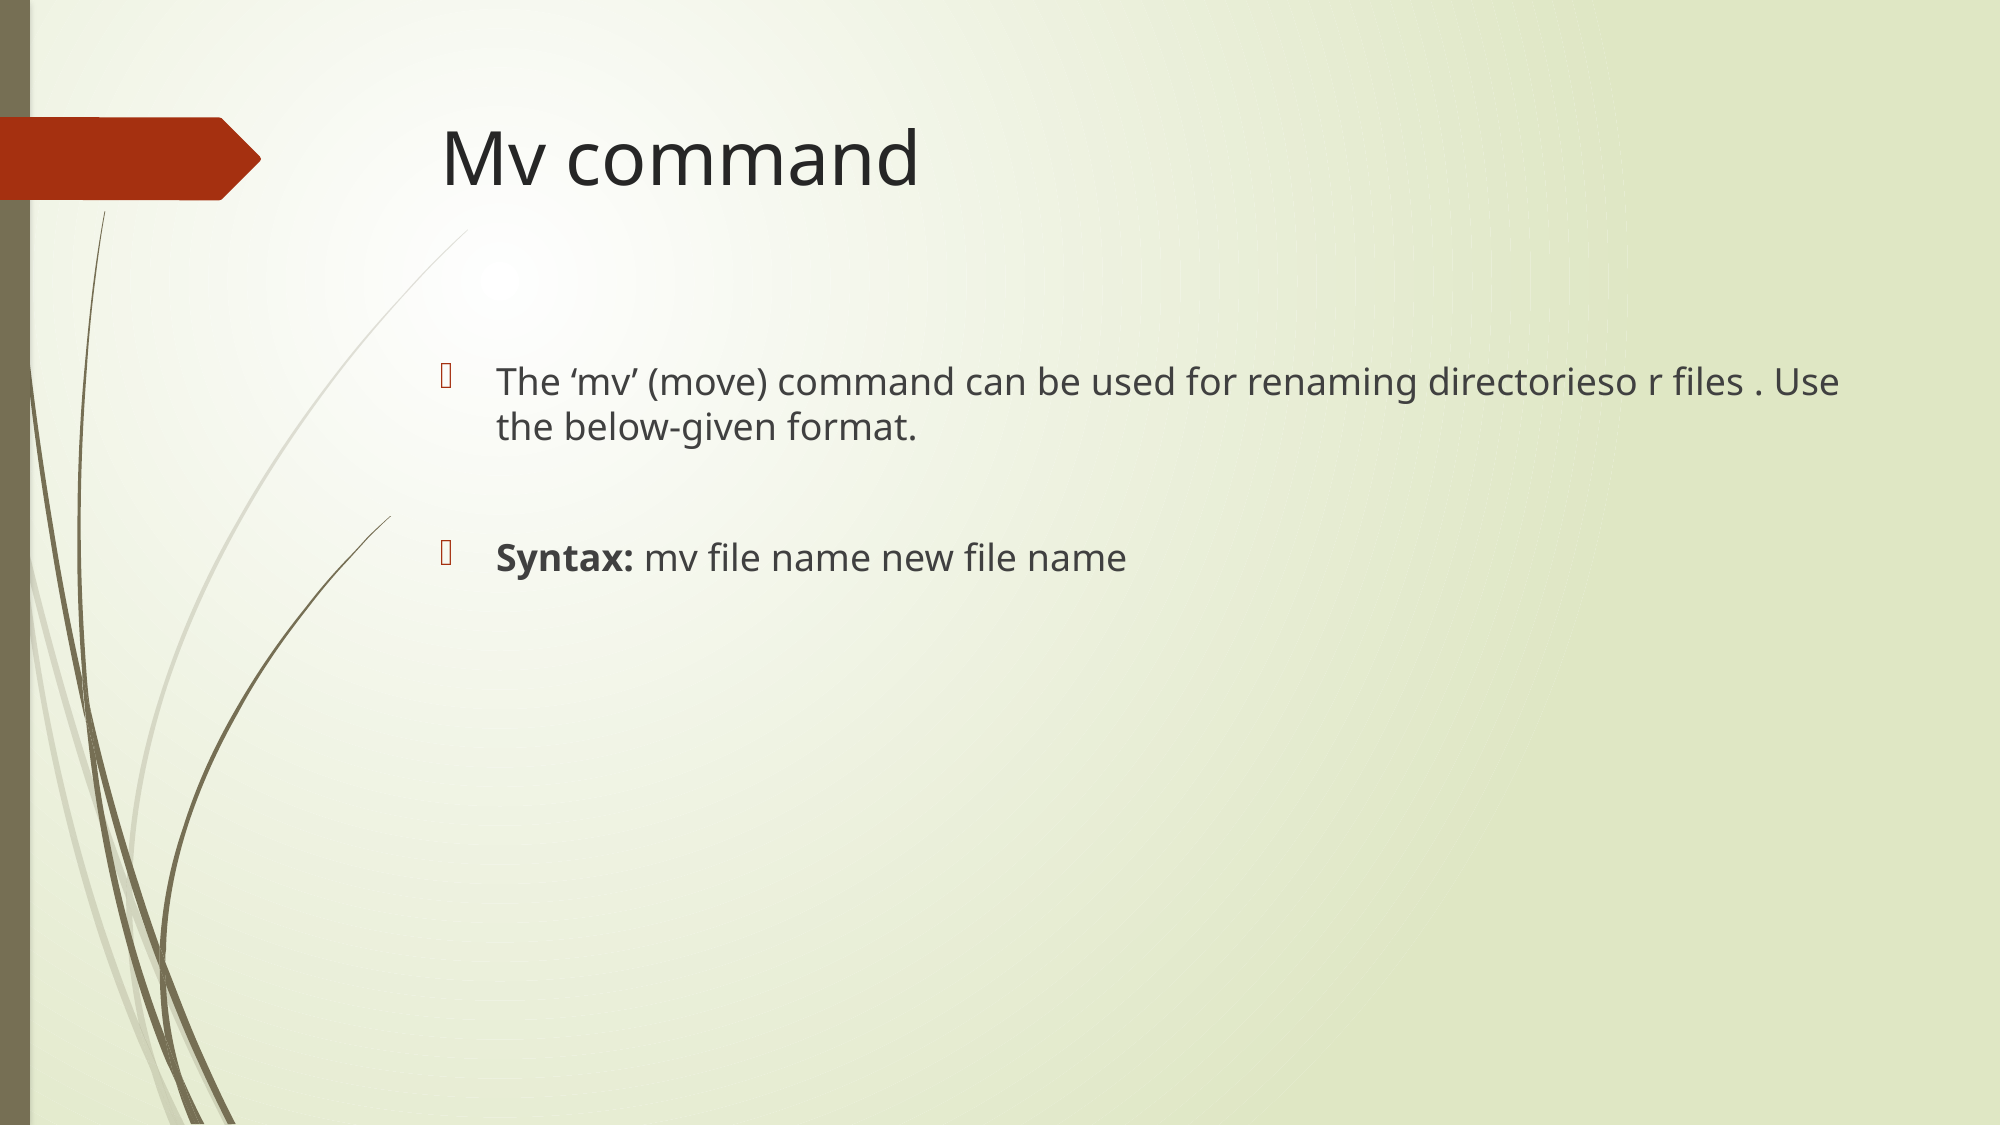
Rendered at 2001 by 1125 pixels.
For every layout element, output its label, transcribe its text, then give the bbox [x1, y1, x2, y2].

title Mv command [425, 102, 1888, 313]
list The ‘mv’ (move) command can be used for renaming directorieso r files . Use the below-given format. Syntax: mv file name new file name [424, 350, 1888, 970]
